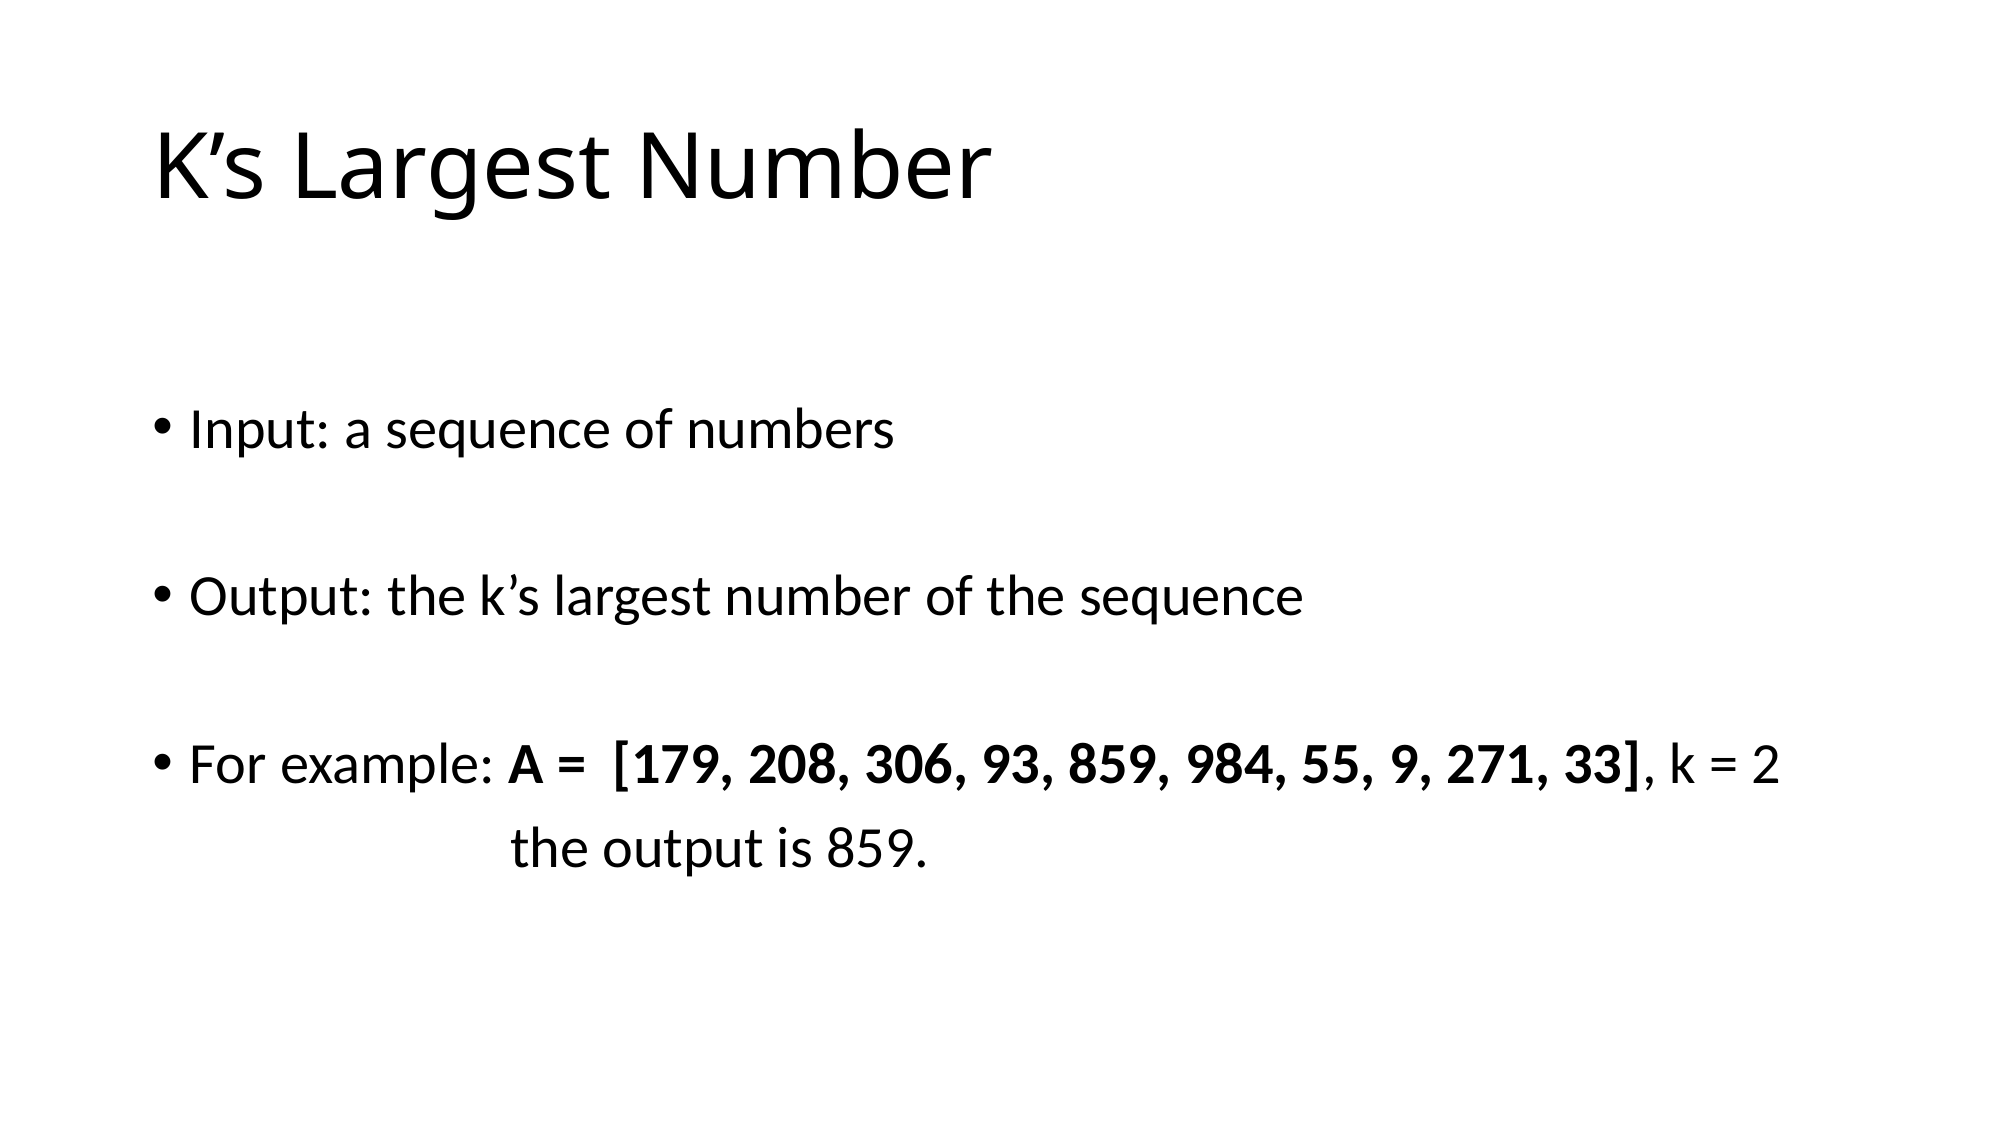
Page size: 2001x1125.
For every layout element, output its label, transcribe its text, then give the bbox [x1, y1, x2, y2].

title K’s Largest Number [137, 59, 1863, 278]
list Input: a sequence of numbers Output: the k’s largest number of the sequence For example: A = [179, 208, 306, 93, 859, 984, 55, 9, 271, 33], k = 2 the output is 859. [137, 299, 1863, 1014]
